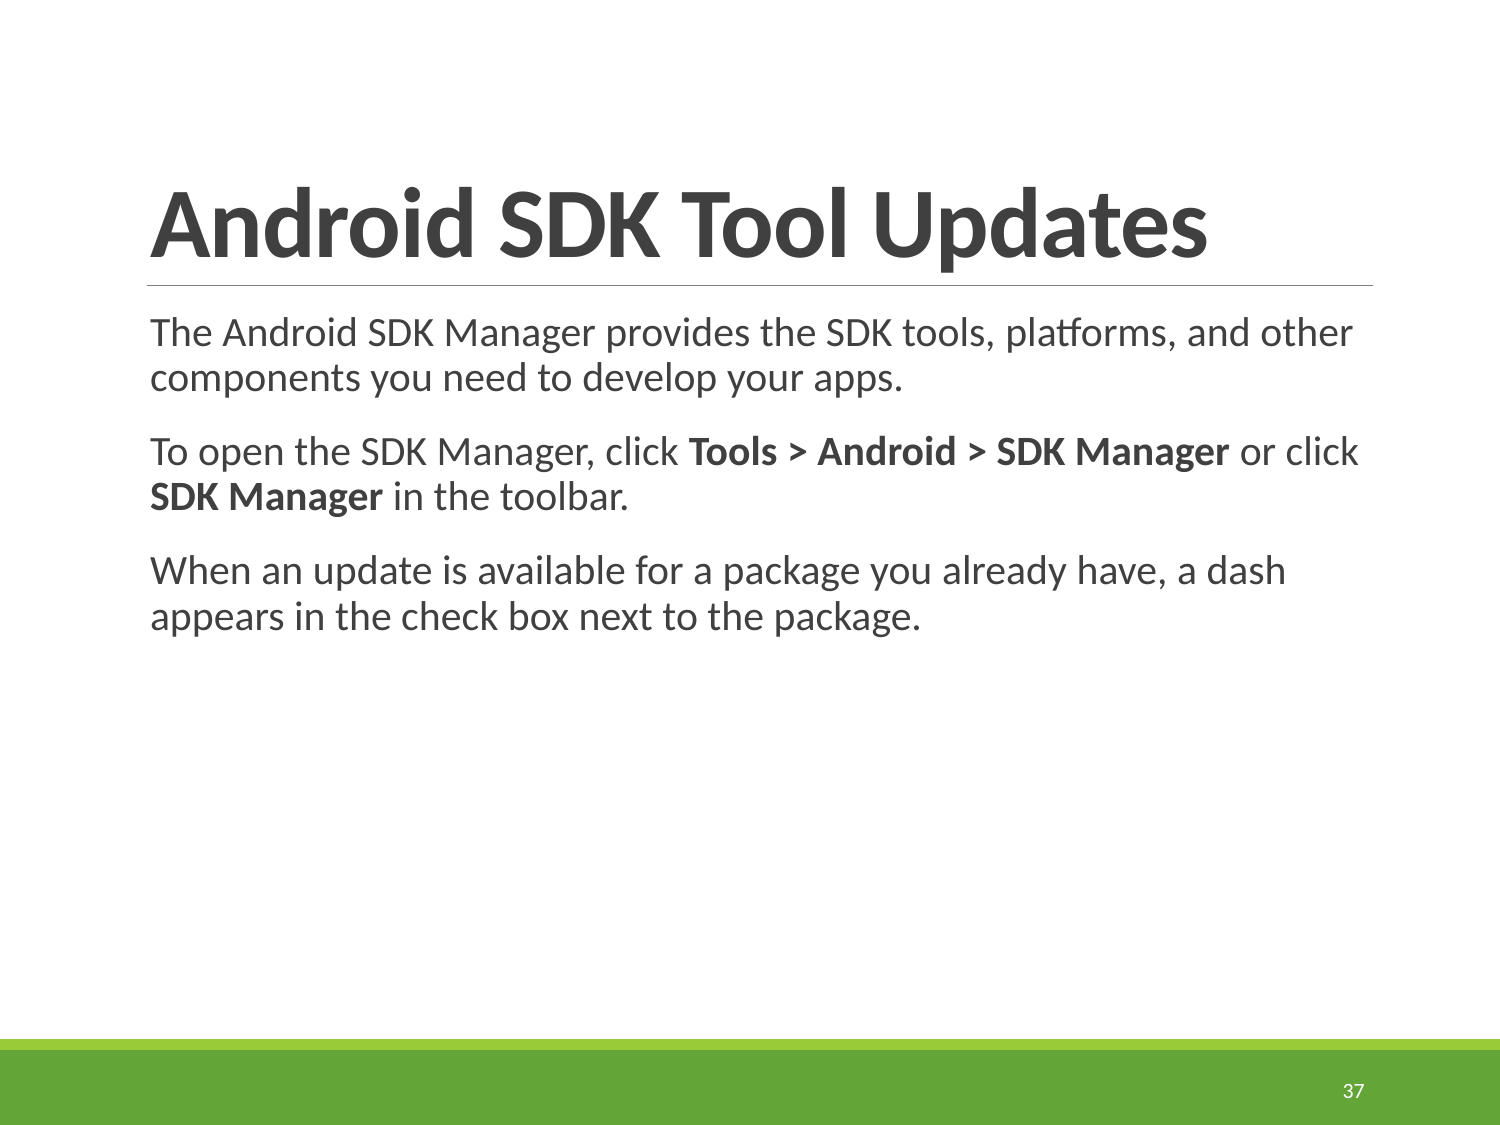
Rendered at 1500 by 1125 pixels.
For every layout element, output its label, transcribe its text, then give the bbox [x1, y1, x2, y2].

slide_number 37 [1218, 1059, 1380, 1120]
title Android SDK Tool Updates [135, 47, 1373, 285]
list The Android SDK Manager provides the SDK tools, platforms, and other components you need to develop your apps. To open the SDK Manager, click Tools > Android > SDK Manager or click SDK Manager in the toolbar. When an update is available for a package you already have, a dash appears in the check box next to the package. [135, 302, 1373, 963]
